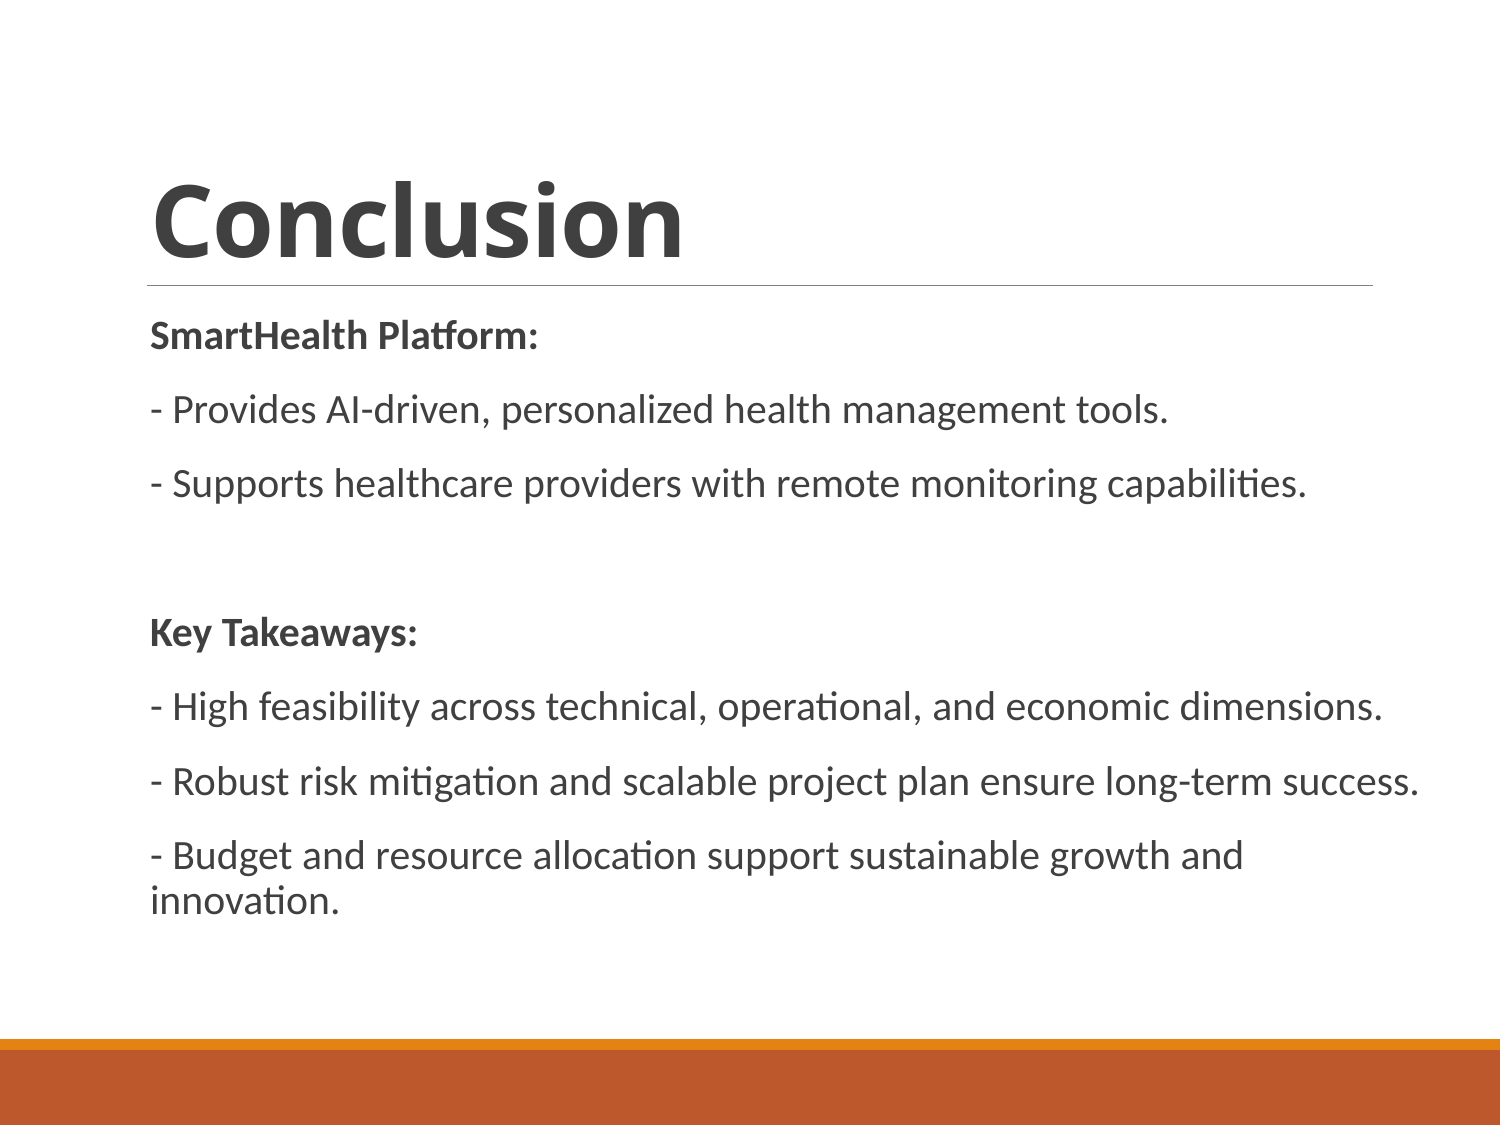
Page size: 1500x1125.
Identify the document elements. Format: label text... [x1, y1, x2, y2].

title Conclusion [135, 47, 1373, 285]
list SmartHealth Platform: - Provides AI-driven, personalized health management tools. - Supports healthcare providers with remote monitoring capabilities. Key Takeaways: - High feasibility across technical, operational, and economic dimensions. - Robust risk mitigation and scalable project plan ensure long-term success. - Budget and resource allocation support sustainable growth and innovation. [135, 306, 1425, 969]
